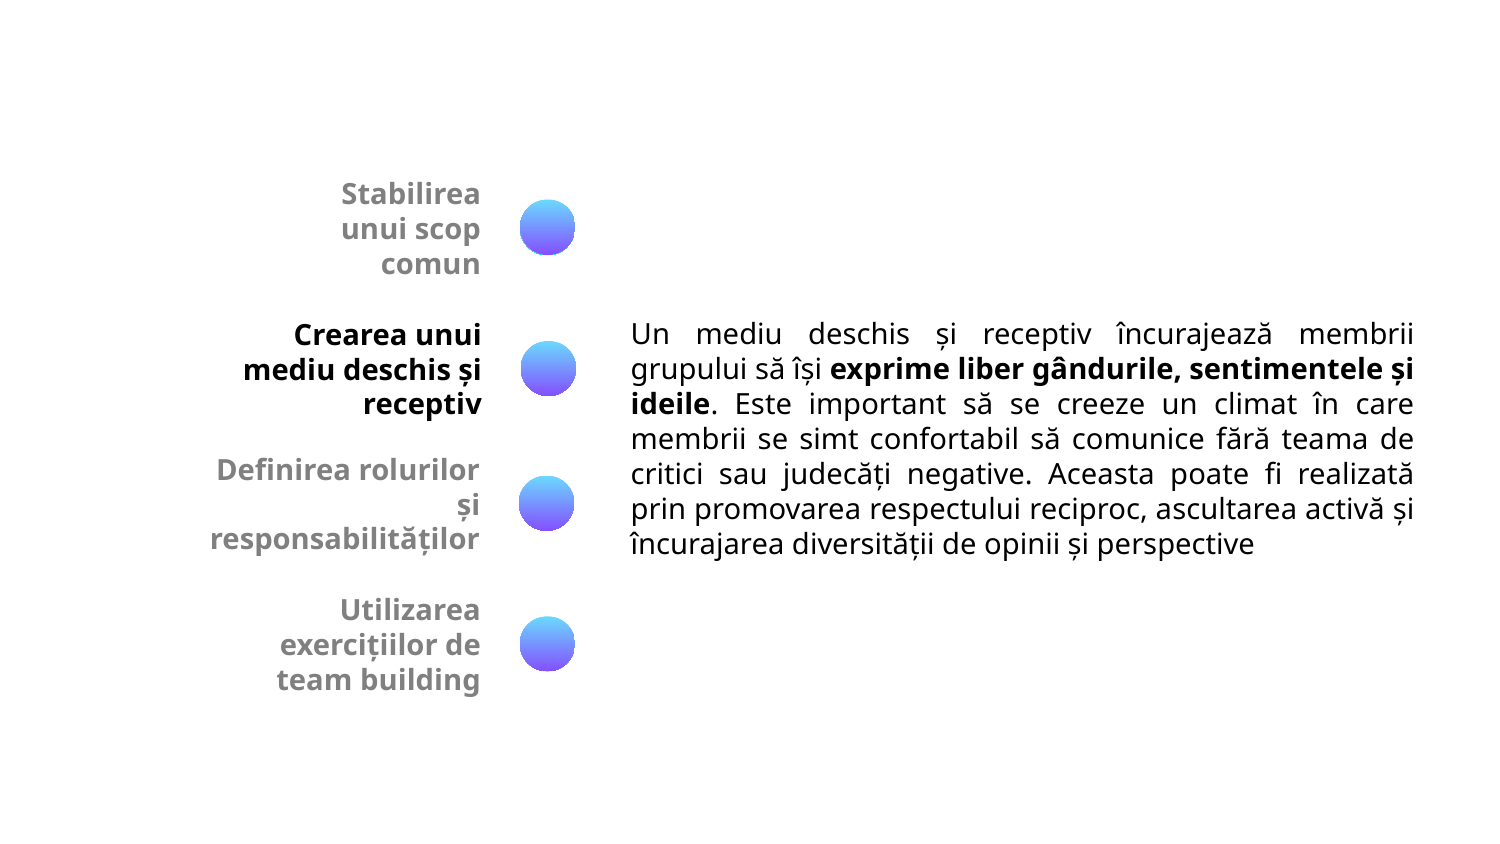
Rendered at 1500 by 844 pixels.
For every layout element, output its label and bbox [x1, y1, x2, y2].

text_box [202, 340, 577, 397]
text_box [270, 199, 1431, 595]
text_box [179, 475, 575, 531]
text_box [220, 616, 576, 672]
